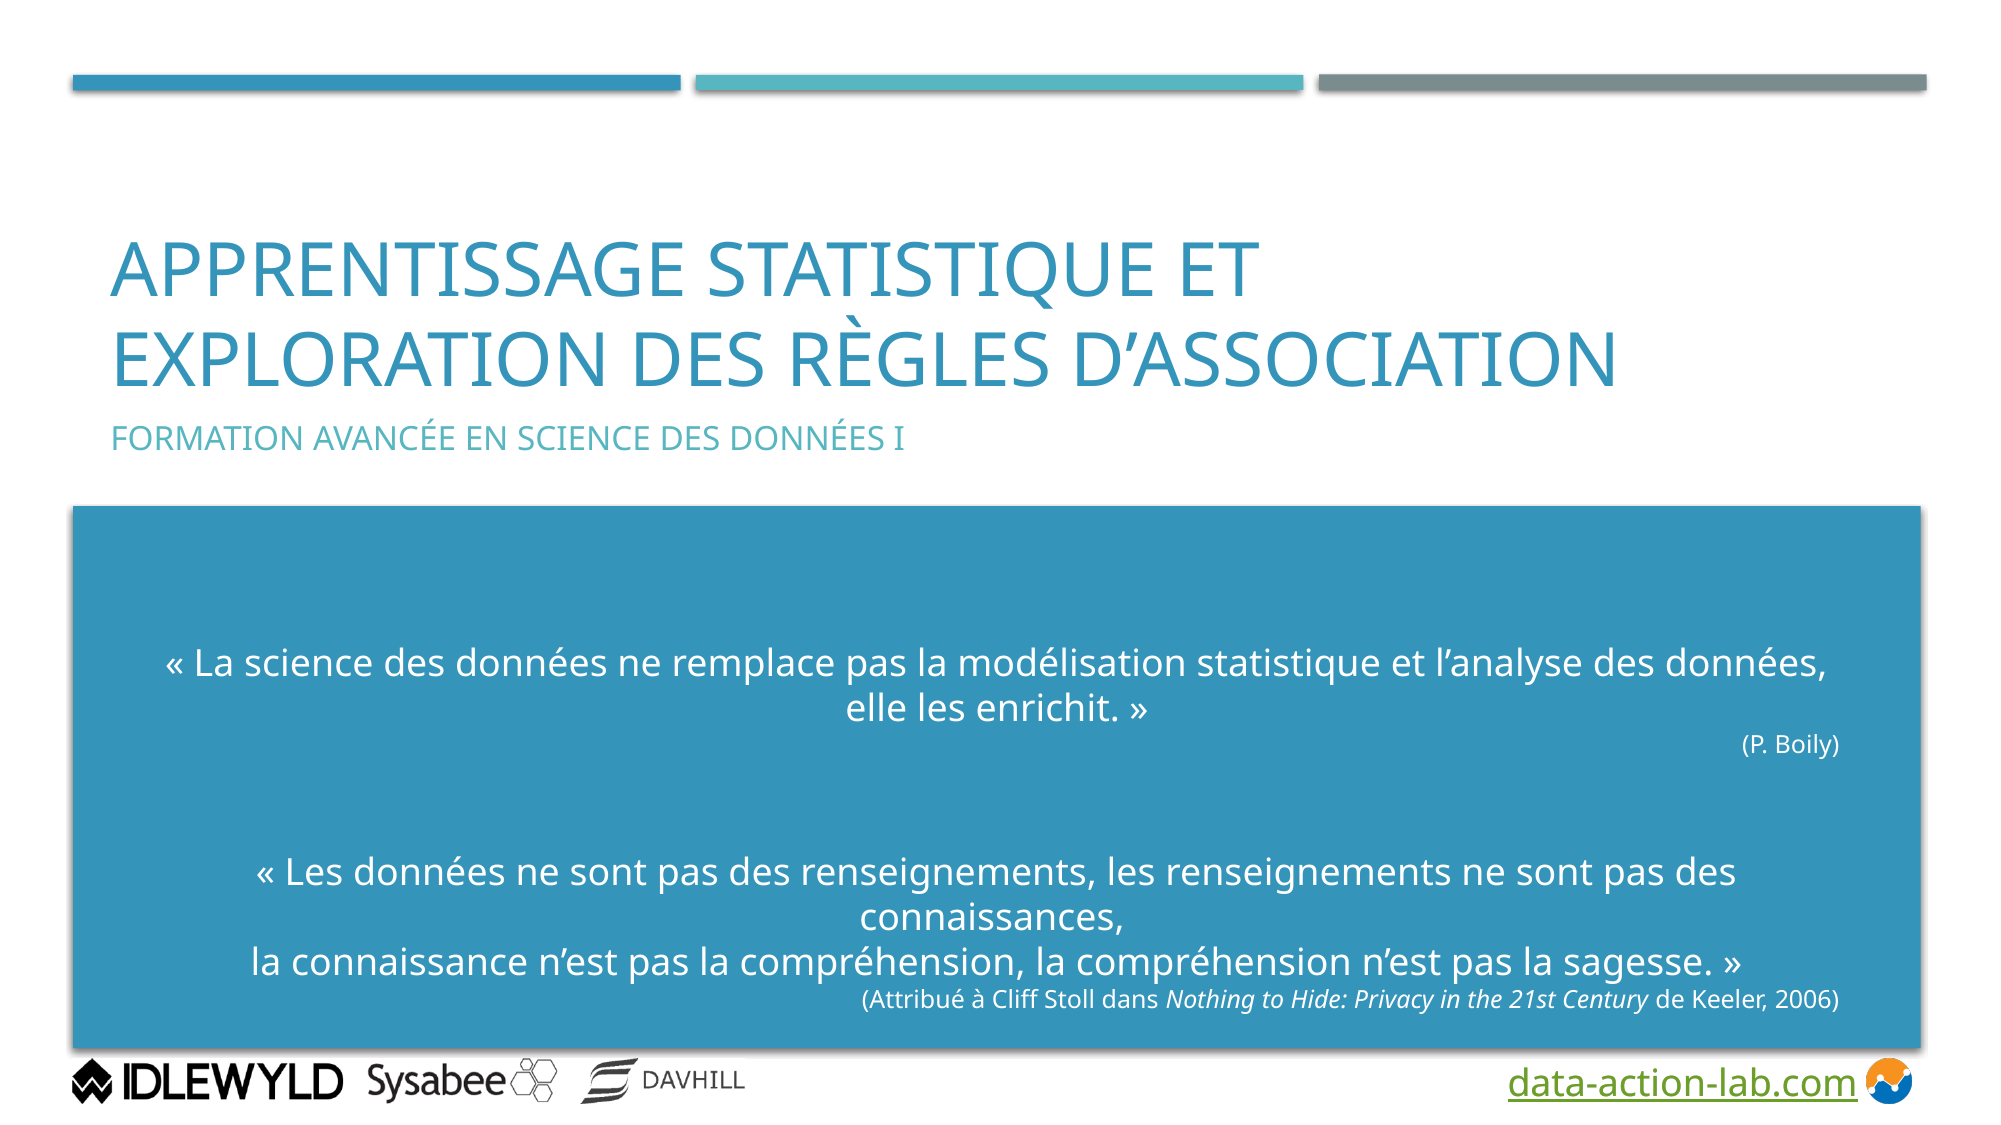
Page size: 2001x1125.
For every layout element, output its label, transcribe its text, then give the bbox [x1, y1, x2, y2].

picture [1865, 1058, 1912, 1105]
text_box data-action-lab.com [1482, 1051, 1873, 1117]
subtitle FORMATION AVANCÉE EN SCIENCE DES DONNÉES I [95, 409, 1899, 507]
title APPRENTISSAGE STATISTIQUE ET EXPLORATION DES RÈGLES D’ASSOCIATION [95, 167, 1899, 409]
picture [71, 1058, 746, 1105]
text_box « La science des données ne remplace pas la modélisation statistique et l’analyse des données, elle les enrichit. » (P. Boily) « Les données ne sont pas des renseignements, les renseignements ne sont pas des connaissances, la connaissance n’est pas la compréhension, la compréhension n’est pas la sagesse. » (Attribué à Cliff Stoll dans Nothing to Hide: Privacy in the 21st Century de Keeler, 2006) [139, 631, 1855, 1021]
